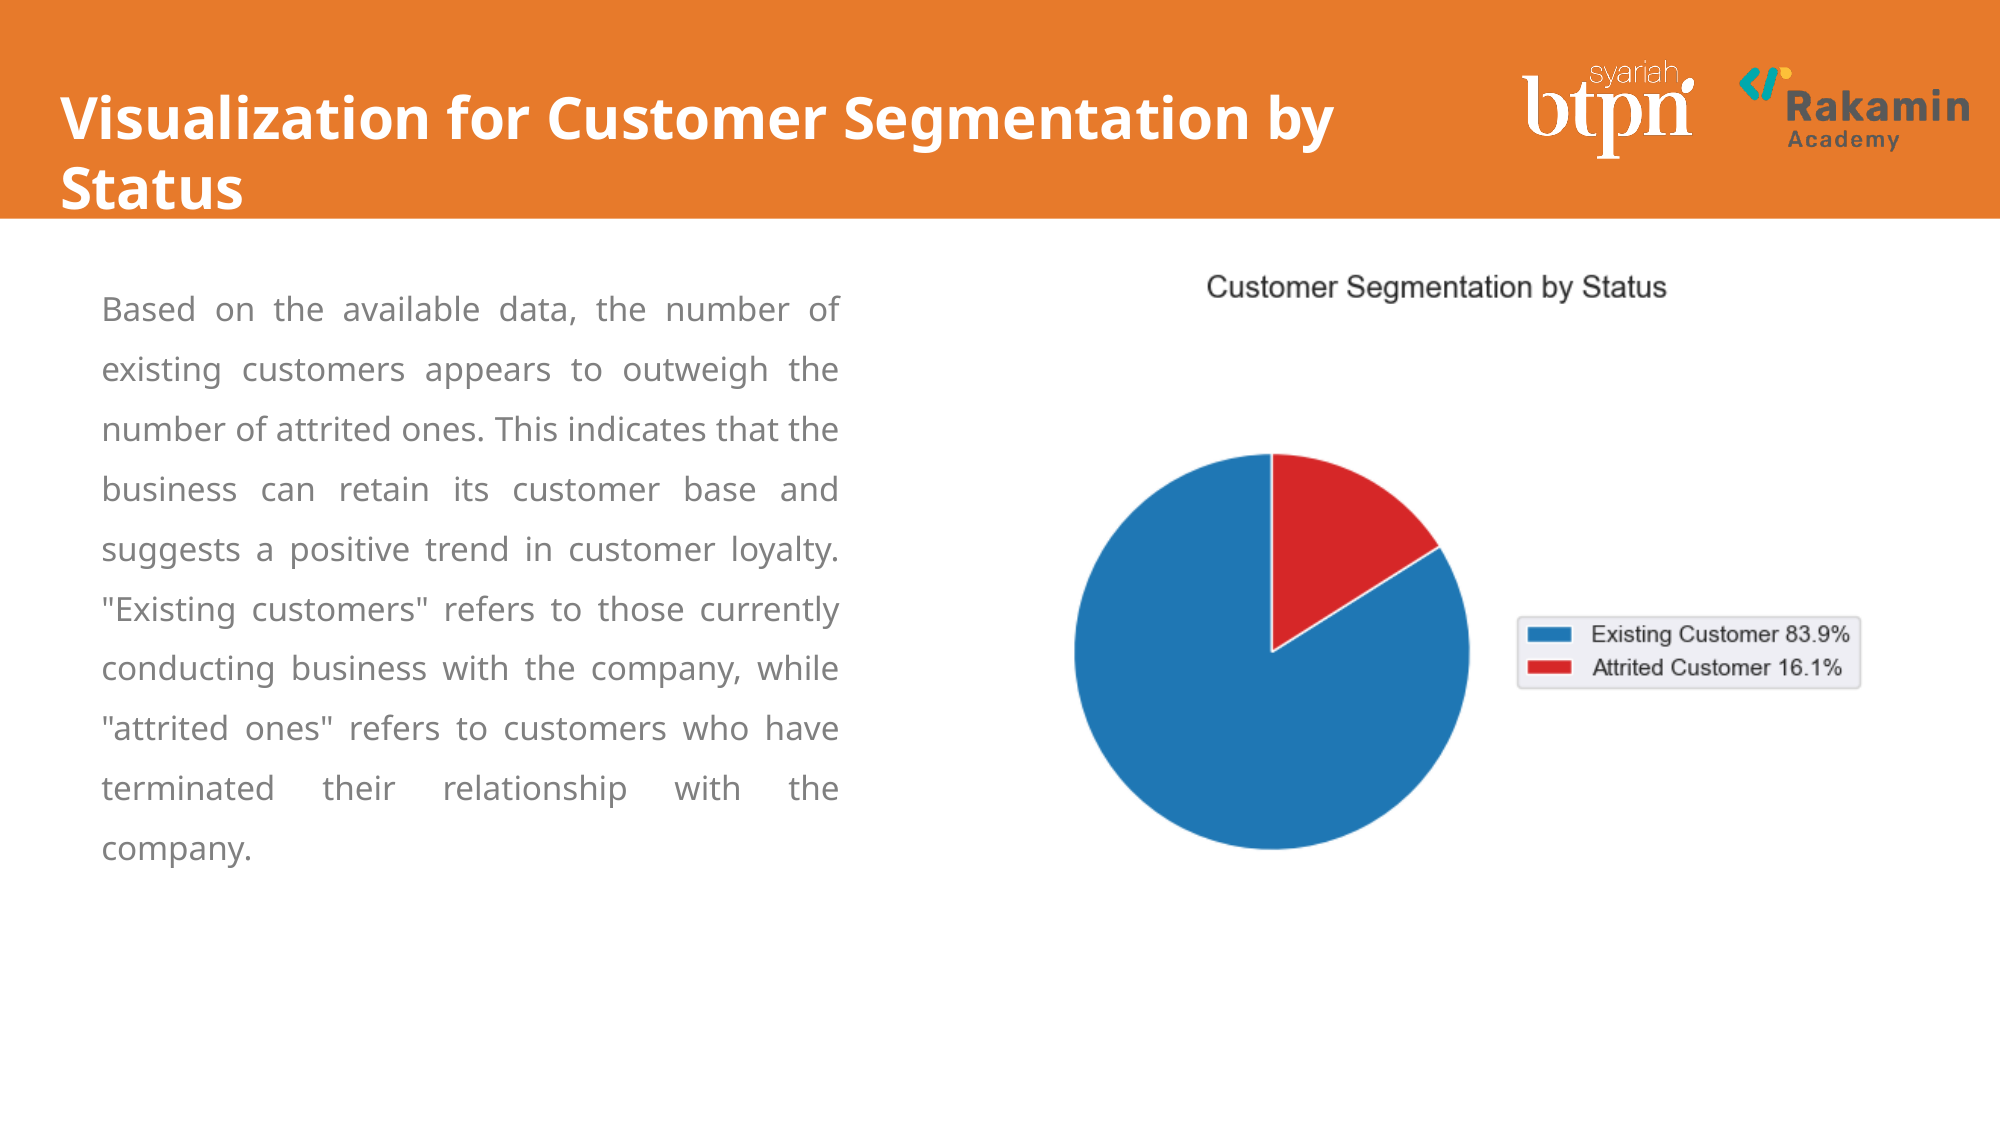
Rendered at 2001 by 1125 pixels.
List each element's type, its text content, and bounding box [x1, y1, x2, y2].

text_box [0, 0, 1472, 219]
text_box [1744, 0, 2000, 219]
picture [963, 260, 1875, 977]
picture [1477, 0, 1971, 240]
text_box Based on the available data, the number of existing customers appears to outweigh the number of attrited ones. This indicates that the business can retain its customer base and suggests a positive trend in customer loyalty. "Existing customers" refers to those currently conducting business with the company, while "attrited ones" refers to customers who have terminated their relationship with the company. [86, 269, 856, 875]
title Visualization for Customer Segmentation by Status [58, 78, 1420, 269]
